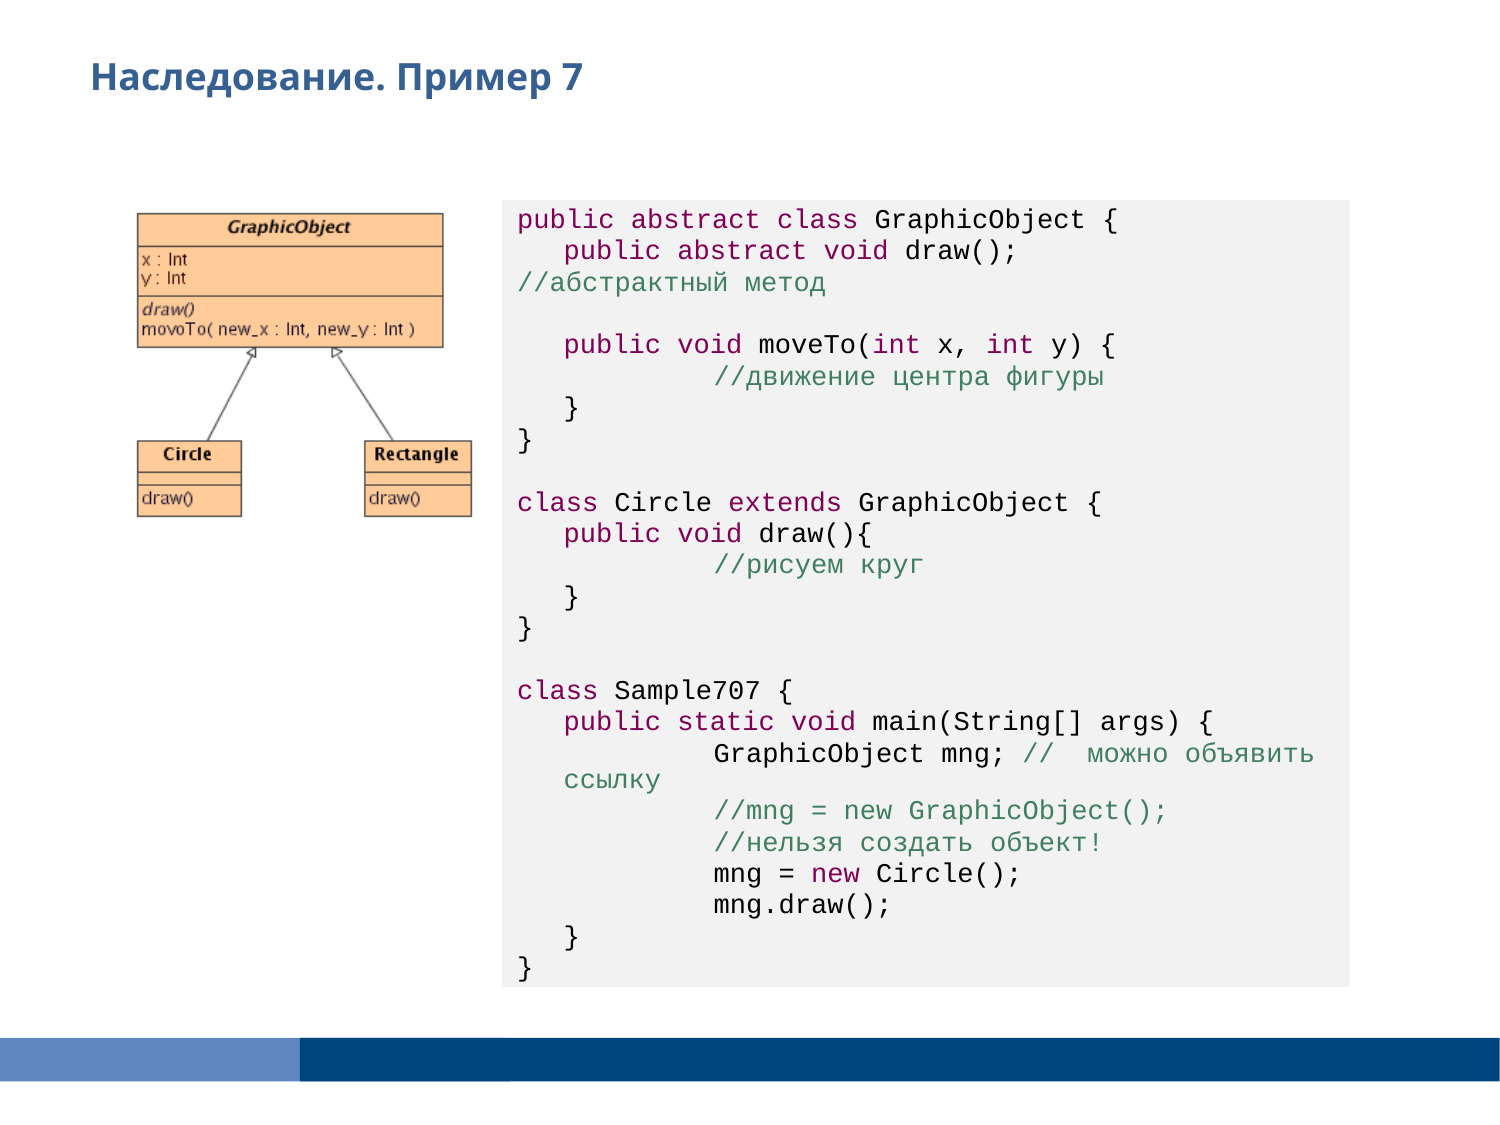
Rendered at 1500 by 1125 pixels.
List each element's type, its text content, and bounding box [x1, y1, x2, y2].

text_box public abstract class GraphicObject { public abstract void draw(); //абстрактный метод public void moveTo(int x, int y) { //движение центра фигуры } } class Circle extends GraphicObject { public void draw(){ //рисуем круг } } class Sample707 { public static void main(String[] args) { GraphicObject mng; // можно объявить ссылку //mng = new GraphicObject(); //нельзя создать объект! mng = new Circle(); mng.draw(); } } [501, 200, 1350, 988]
picture [123, 199, 485, 530]
text_box Наследование. Пример 7 [74, 45, 1425, 163]
